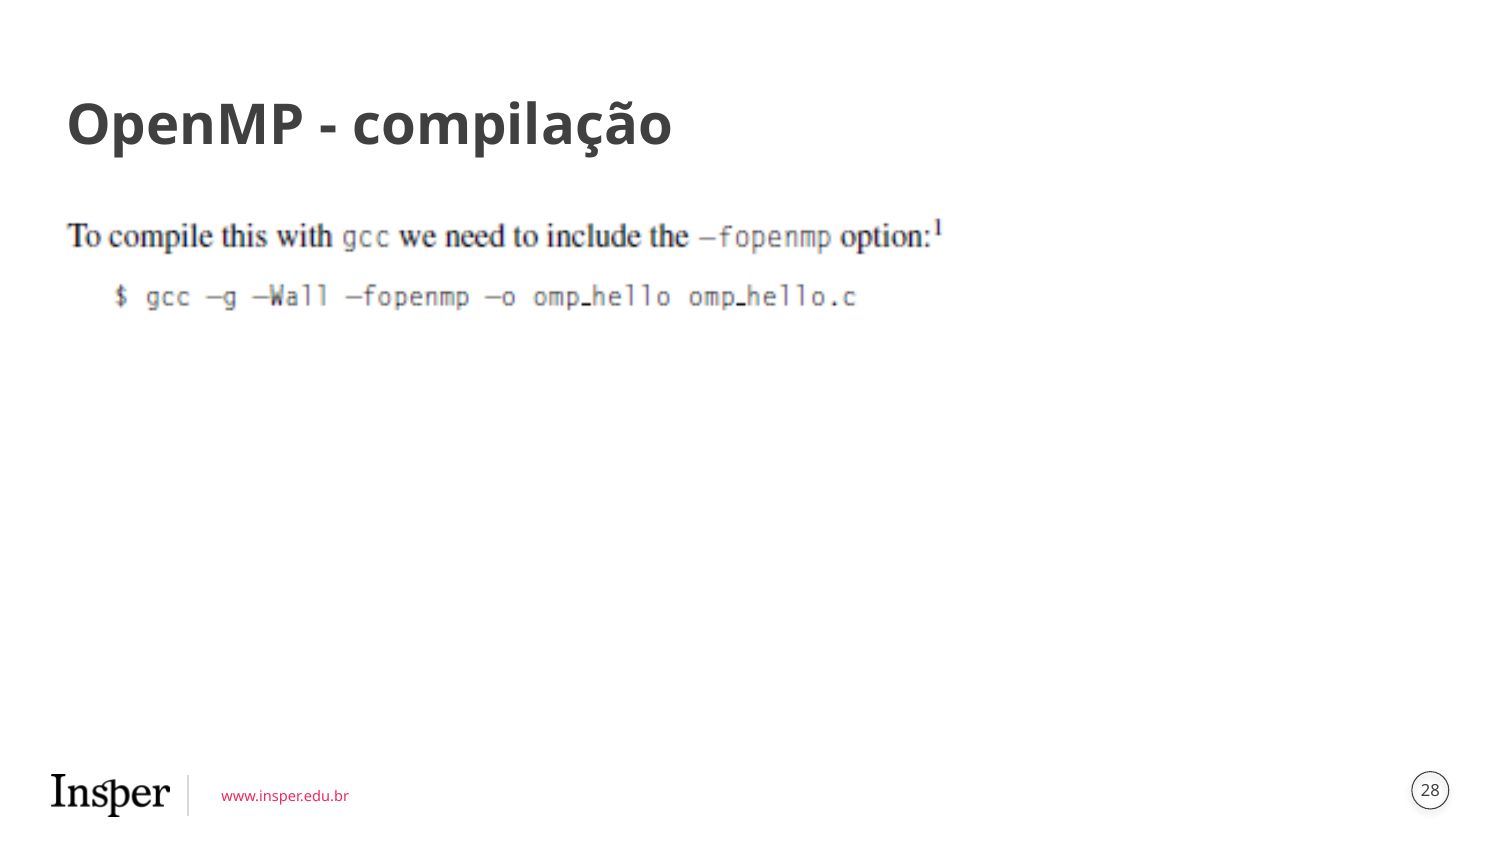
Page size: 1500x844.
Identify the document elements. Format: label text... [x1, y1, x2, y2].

picture [51, 774, 170, 817]
picture [50, 210, 1289, 339]
title OpenMP - compilação [51, 72, 1449, 167]
